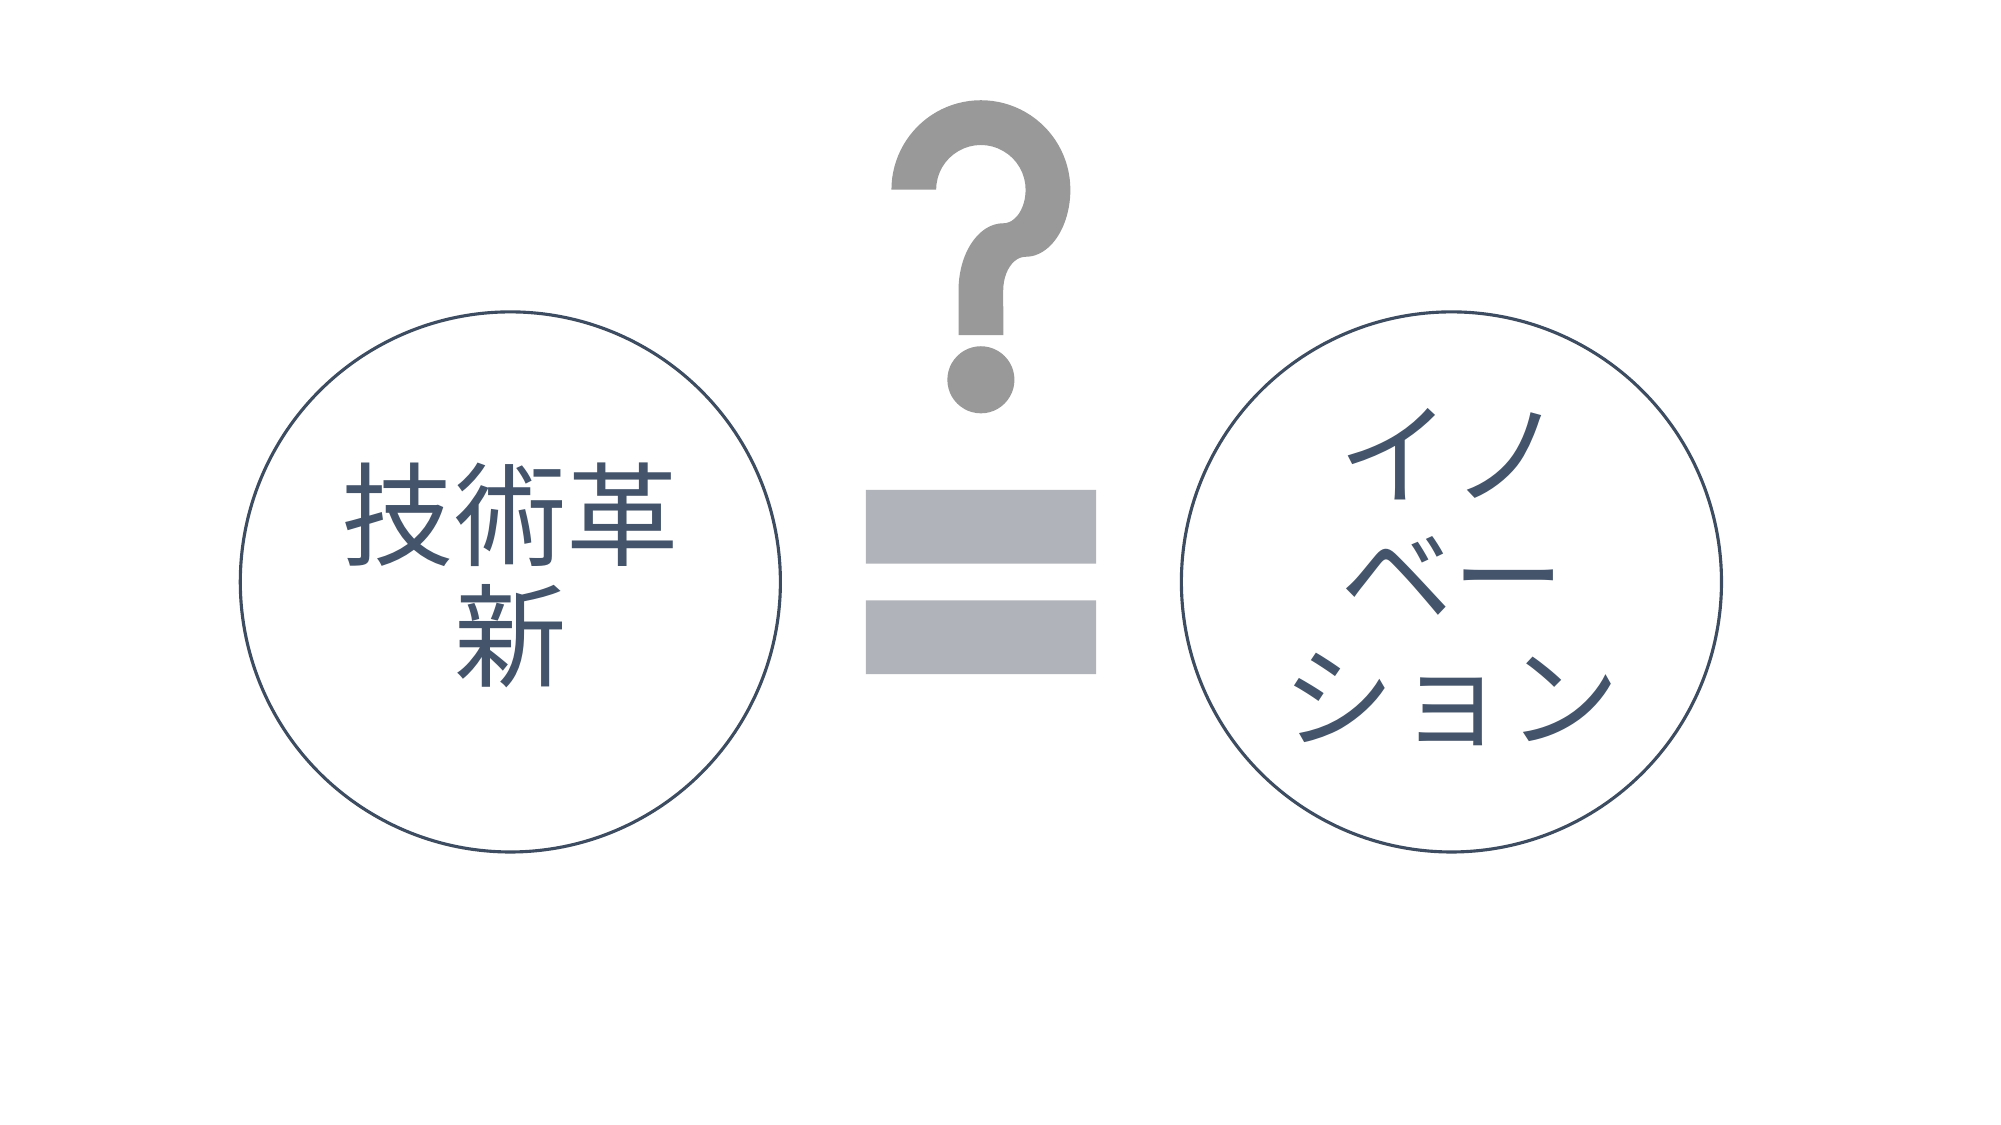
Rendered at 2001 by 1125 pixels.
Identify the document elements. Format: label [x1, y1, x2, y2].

list [239, 274, 1723, 889]
text_box [771, 46, 1191, 274]
